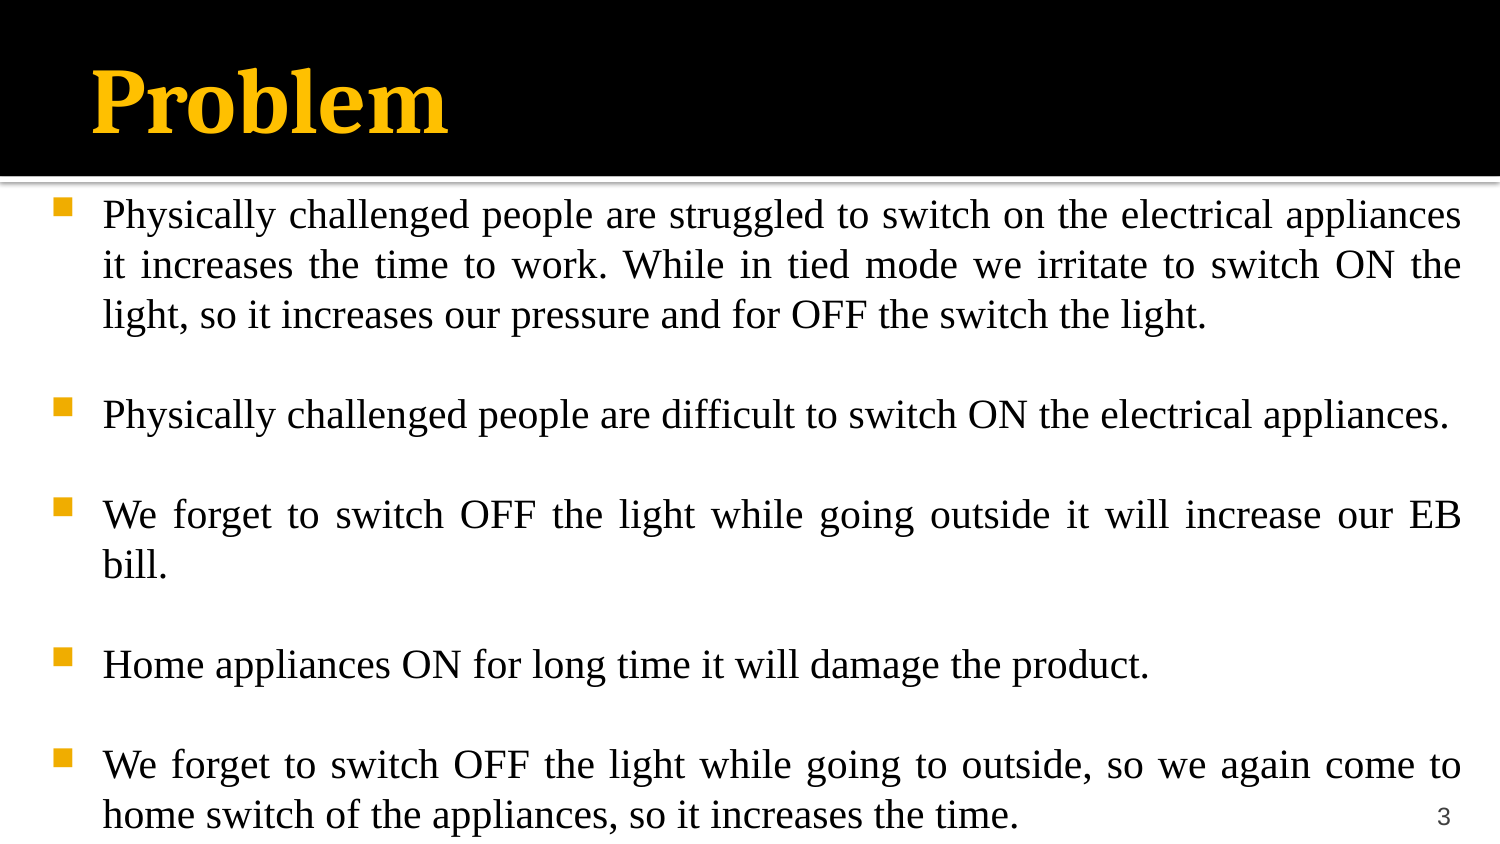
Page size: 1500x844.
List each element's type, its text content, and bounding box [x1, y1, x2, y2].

title Problem [75, 19, 1425, 121]
list Physically challenged people are struggled to switch on the electrical appliances it increases the time to work. While in tied mode we irritate to switch ON the light, so it increases our pressure and for OFF the switch the light. Physically challenged people are difficult to switch ON the electrical appliances. We forget to switch OFF the light while going outside it will increase our EB bill. Home appliances ON for long time it will damage the product. We forget to switch OFF the light while going to outside, so we again come to home switch of the appliances, so it increases the time. [21, 121, 1479, 825]
slide_number 3 [1345, 796, 1467, 831]
